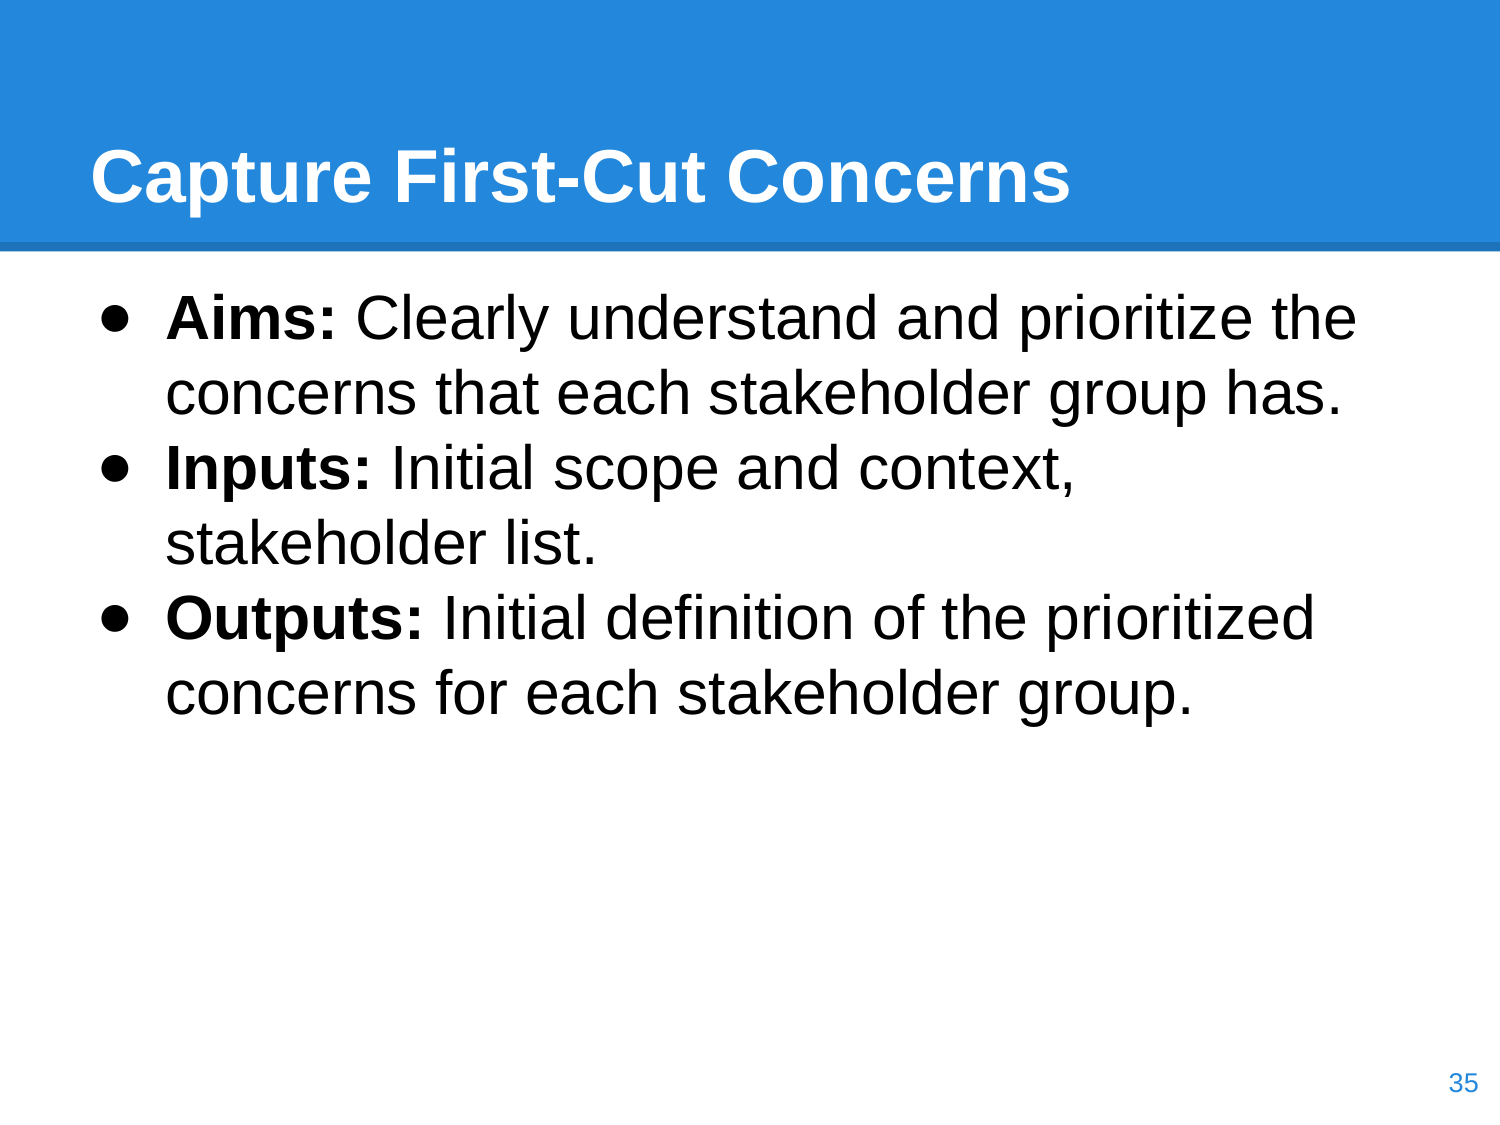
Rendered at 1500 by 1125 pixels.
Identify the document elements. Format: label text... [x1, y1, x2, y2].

title Capture First-Cut Concerns [75, 45, 1425, 233]
slide_number ‹#› [1403, 1038, 1494, 1125]
list Aims: Clearly understand and prioritize the concerns that each stakeholder group has. Inputs: Initial scope and context, stakeholder list. Outputs: Initial definition of the prioritized concerns for each stakeholder group. [75, 262, 1425, 1078]
